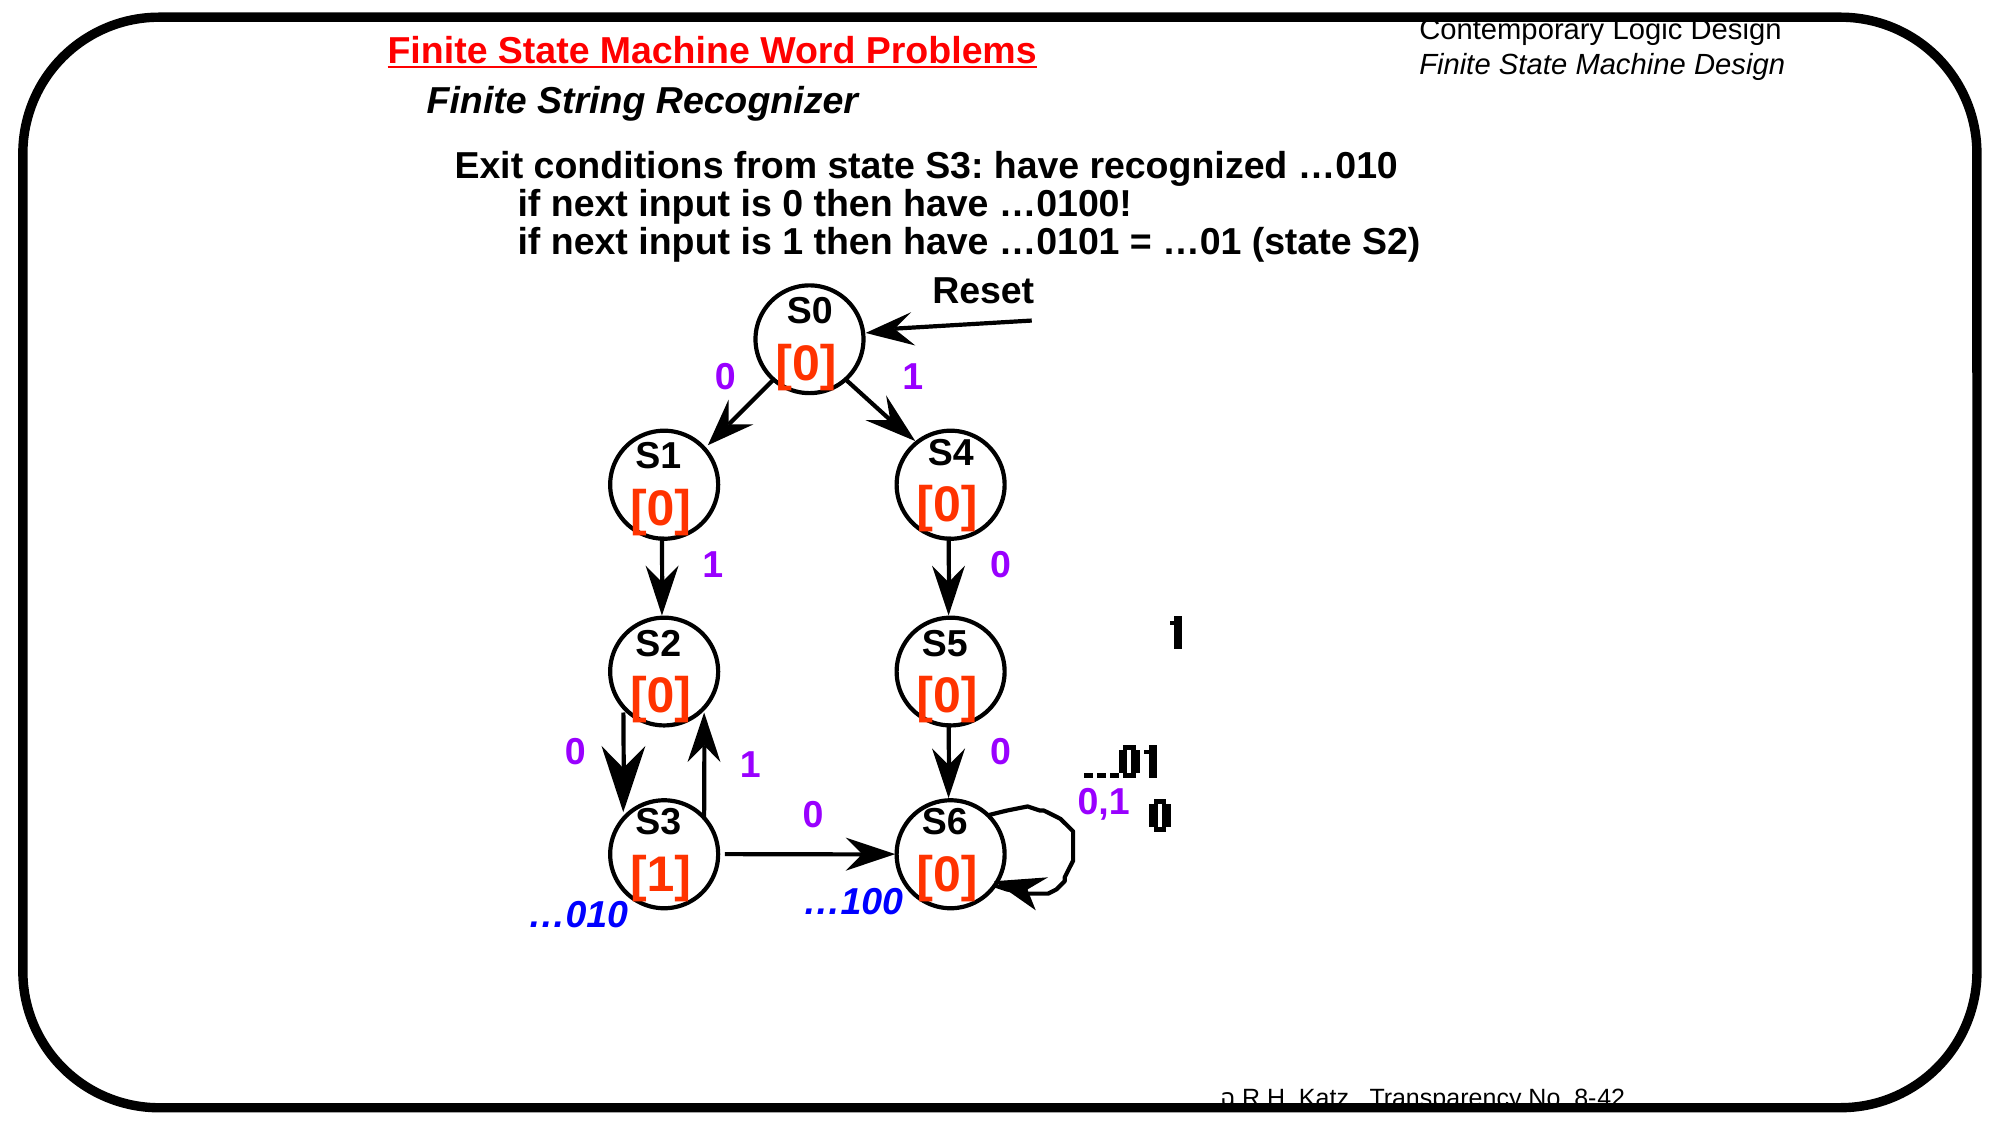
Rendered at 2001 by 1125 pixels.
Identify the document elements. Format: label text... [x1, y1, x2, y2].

title Finite State Machine Word Problems [377, 29, 1054, 78]
text_box Exit conditions from state S3: have recognized …010 if next input is 0 then have …0100! if next input is 1 then have …0101 = …01 (state S2) [444, 143, 1432, 267]
text_box Finite String Recognizer [416, 79, 869, 126]
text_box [513, 270, 1256, 943]
